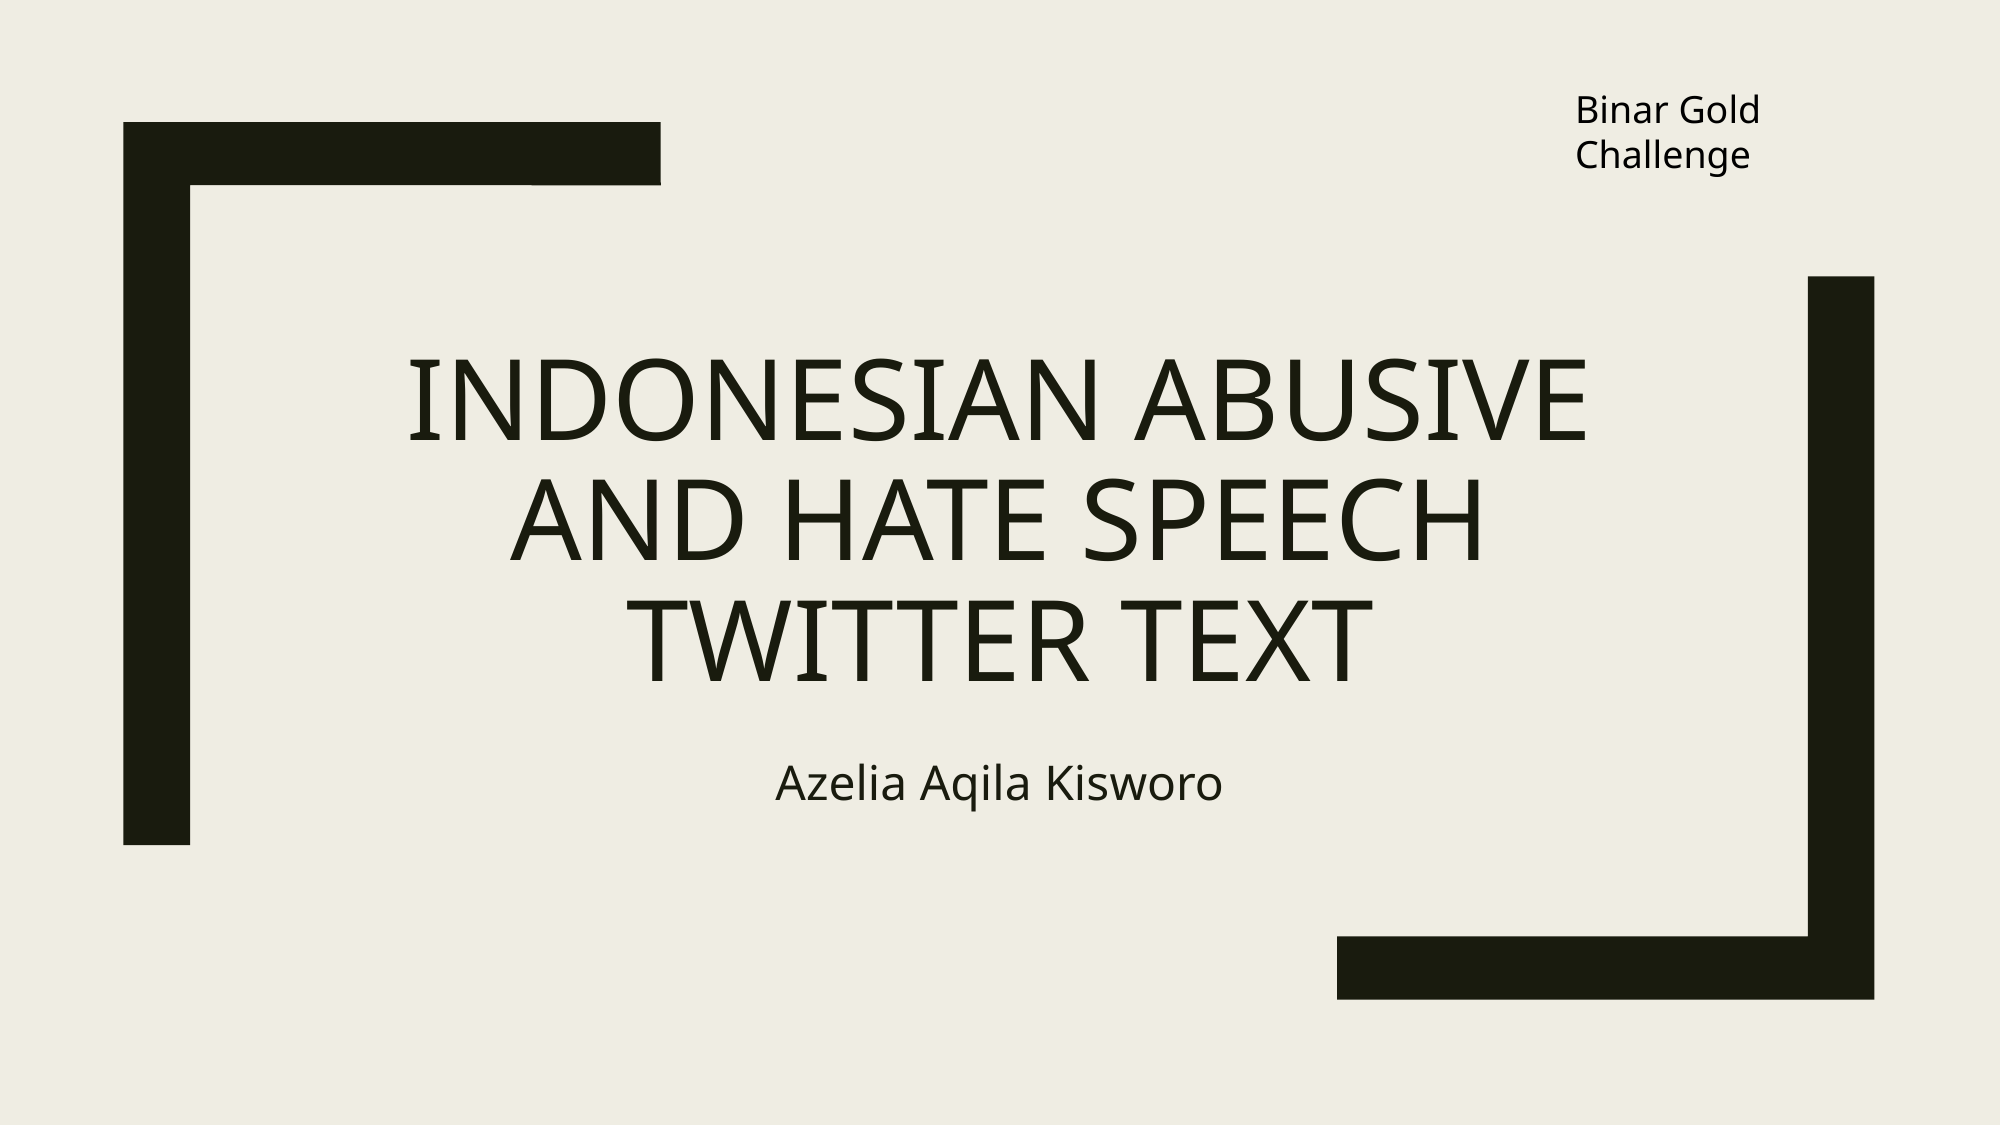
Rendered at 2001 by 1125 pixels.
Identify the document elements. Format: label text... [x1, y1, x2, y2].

text_box Binar Gold Challenge [1560, 79, 1932, 184]
subtitle Azelia Aqila Kisworo [439, 738, 1561, 828]
title Indonesian abusive and hate speech twitter text [314, 368, 1686, 713]
